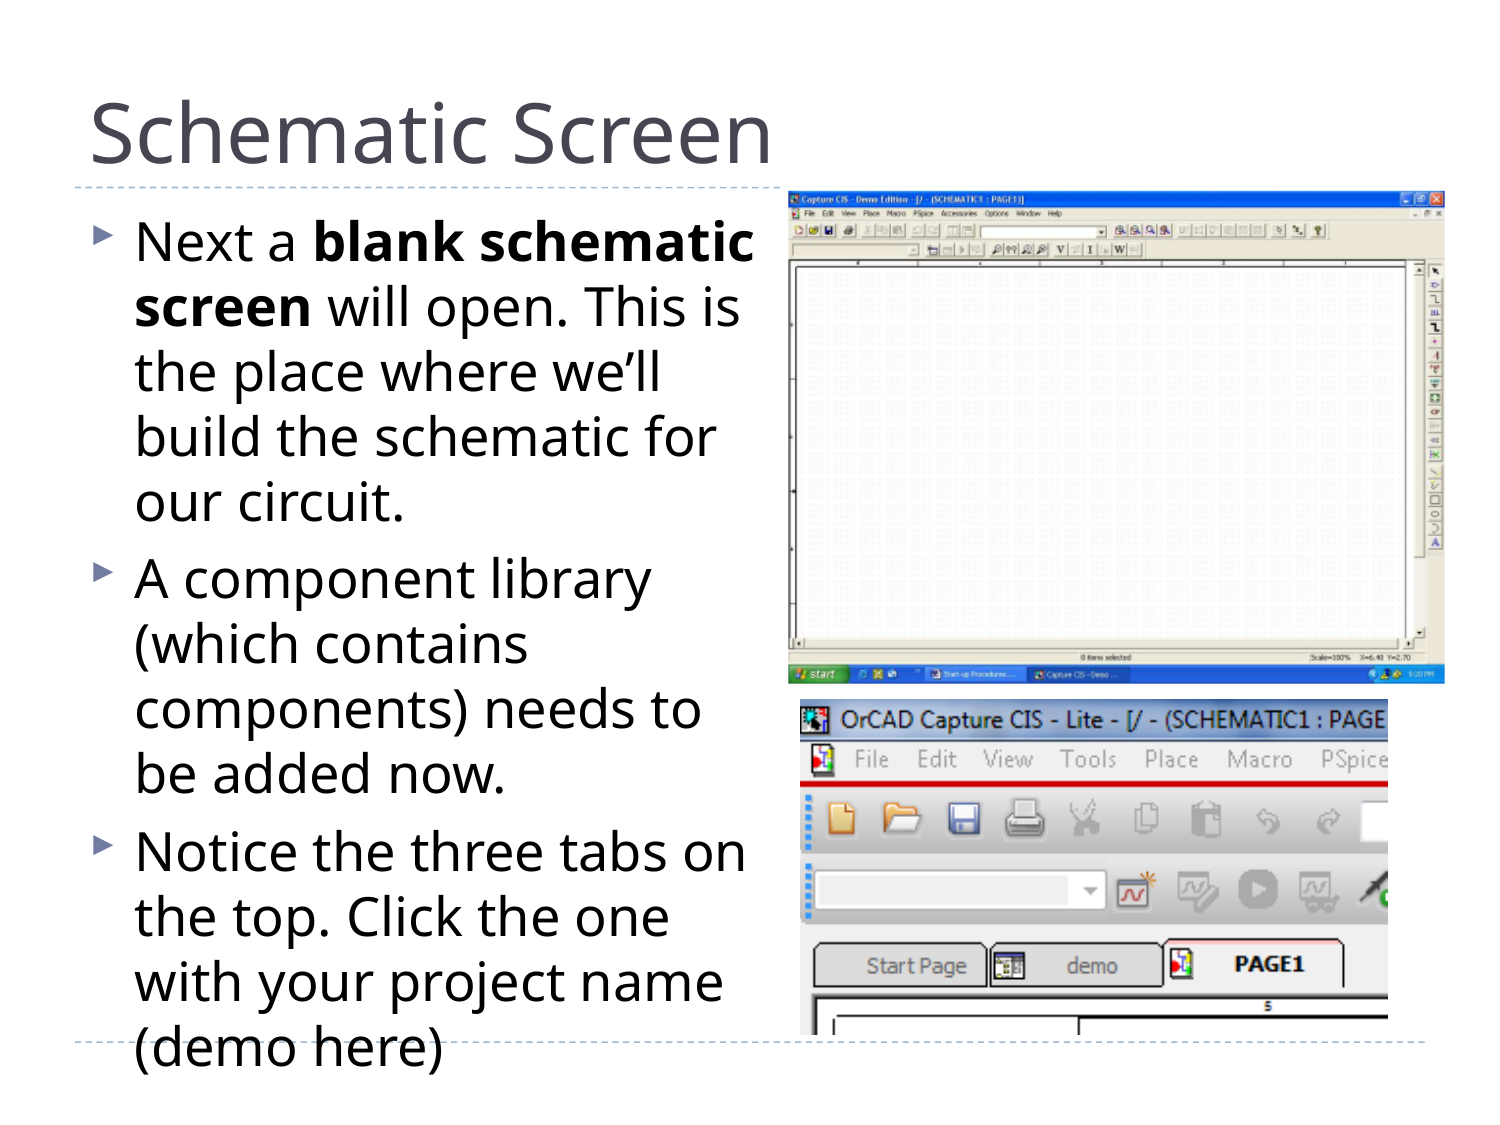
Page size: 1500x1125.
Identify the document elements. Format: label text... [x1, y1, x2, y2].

picture [782, 187, 1449, 688]
list Next a blank schematic screen will open. This is the place where we’ll build the schematic for our circuit. A component library (which contains components) needs to be added now. Notice the three tabs on the top. Click the one with your project name (demo here) [75, 200, 775, 1010]
picture [799, 699, 1388, 1036]
title Schematic Screen [75, 24, 1425, 188]
